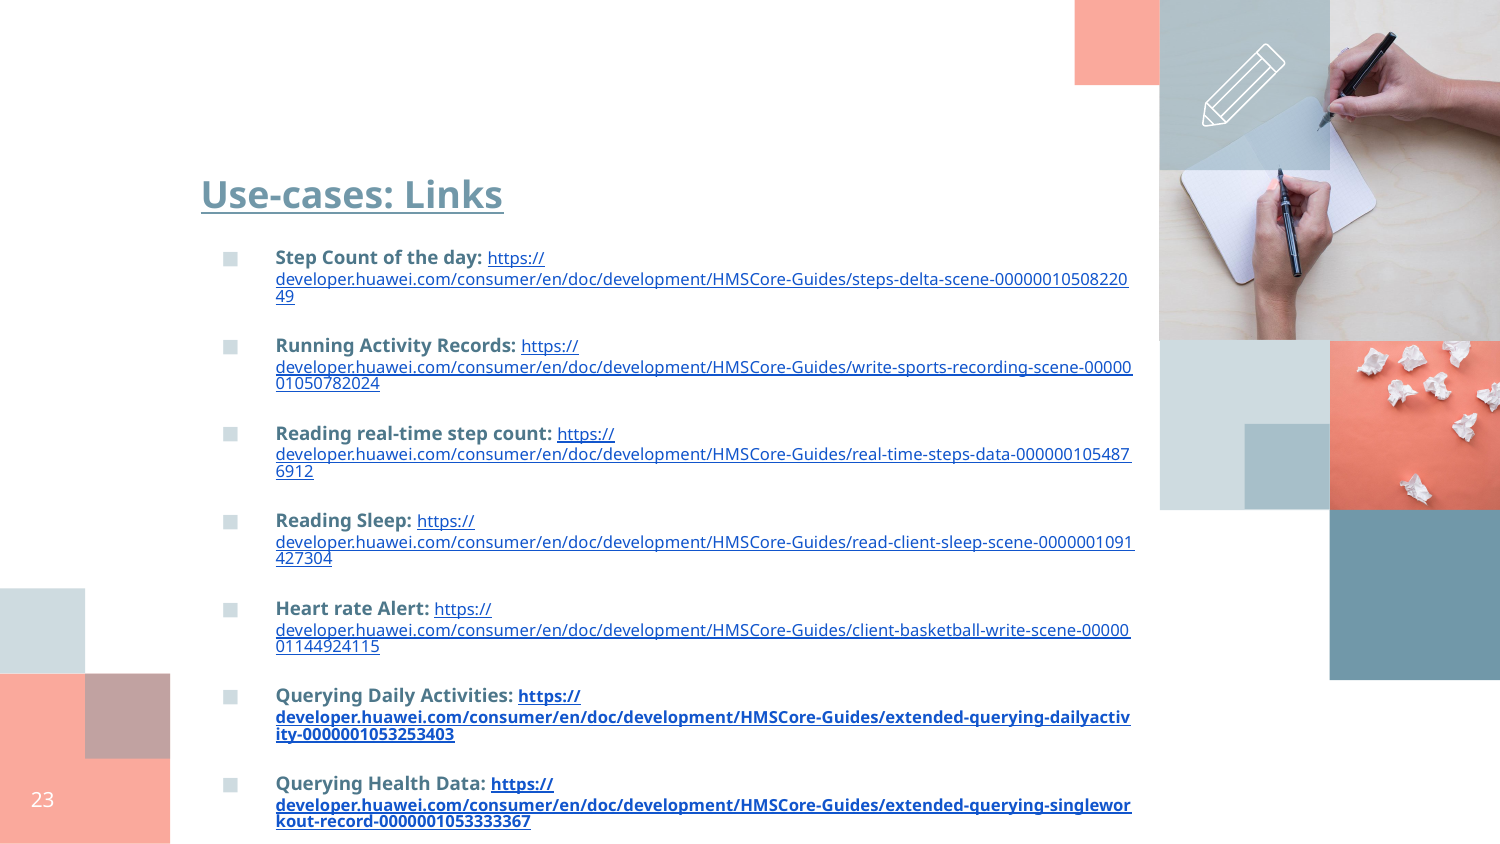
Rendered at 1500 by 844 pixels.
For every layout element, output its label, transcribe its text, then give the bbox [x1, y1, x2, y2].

slide_number 23 [0, 758, 86, 844]
picture [1159, 0, 1500, 509]
list Step Count of the day: https://developer.huawei.com/consumer/en/doc/development/HMSCore-Guides/steps-delta-scene-0000001050822049 Running Activity Records: https://developer.huawei.com/consumer/en/doc/development/HMSCore-Guides/write-sports-recording-scene-0000001050782024 Reading real-time step count: https://developer.huawei.com/consumer/en/doc/development/HMSCore-Guides/real-time-steps-data-0000001054876912 Reading Sleep: https://developer.huawei.com/consumer/en/doc/development/HMSCore-Guides/read-client-sleep-scene-0000001091427304 Heart rate Alert: https://developer.huawei.com/consumer/en/doc/development/HMSCore-Guides/client-basketball-write-scene-0000001144924115 Querying Daily Activities: https://developer.huawei.com/consumer/en/doc/development/HMSCore-Guides/extended-querying-dailyactivity-0000001053253403 Querying Health Data: https://developer.huawei.com/consumer/en/doc/development/HMSCore-Guides/extended-querying-singleworkout-record-0000001053333367 [185, 231, 1151, 787]
title Use-cases: Links [185, 129, 861, 231]
